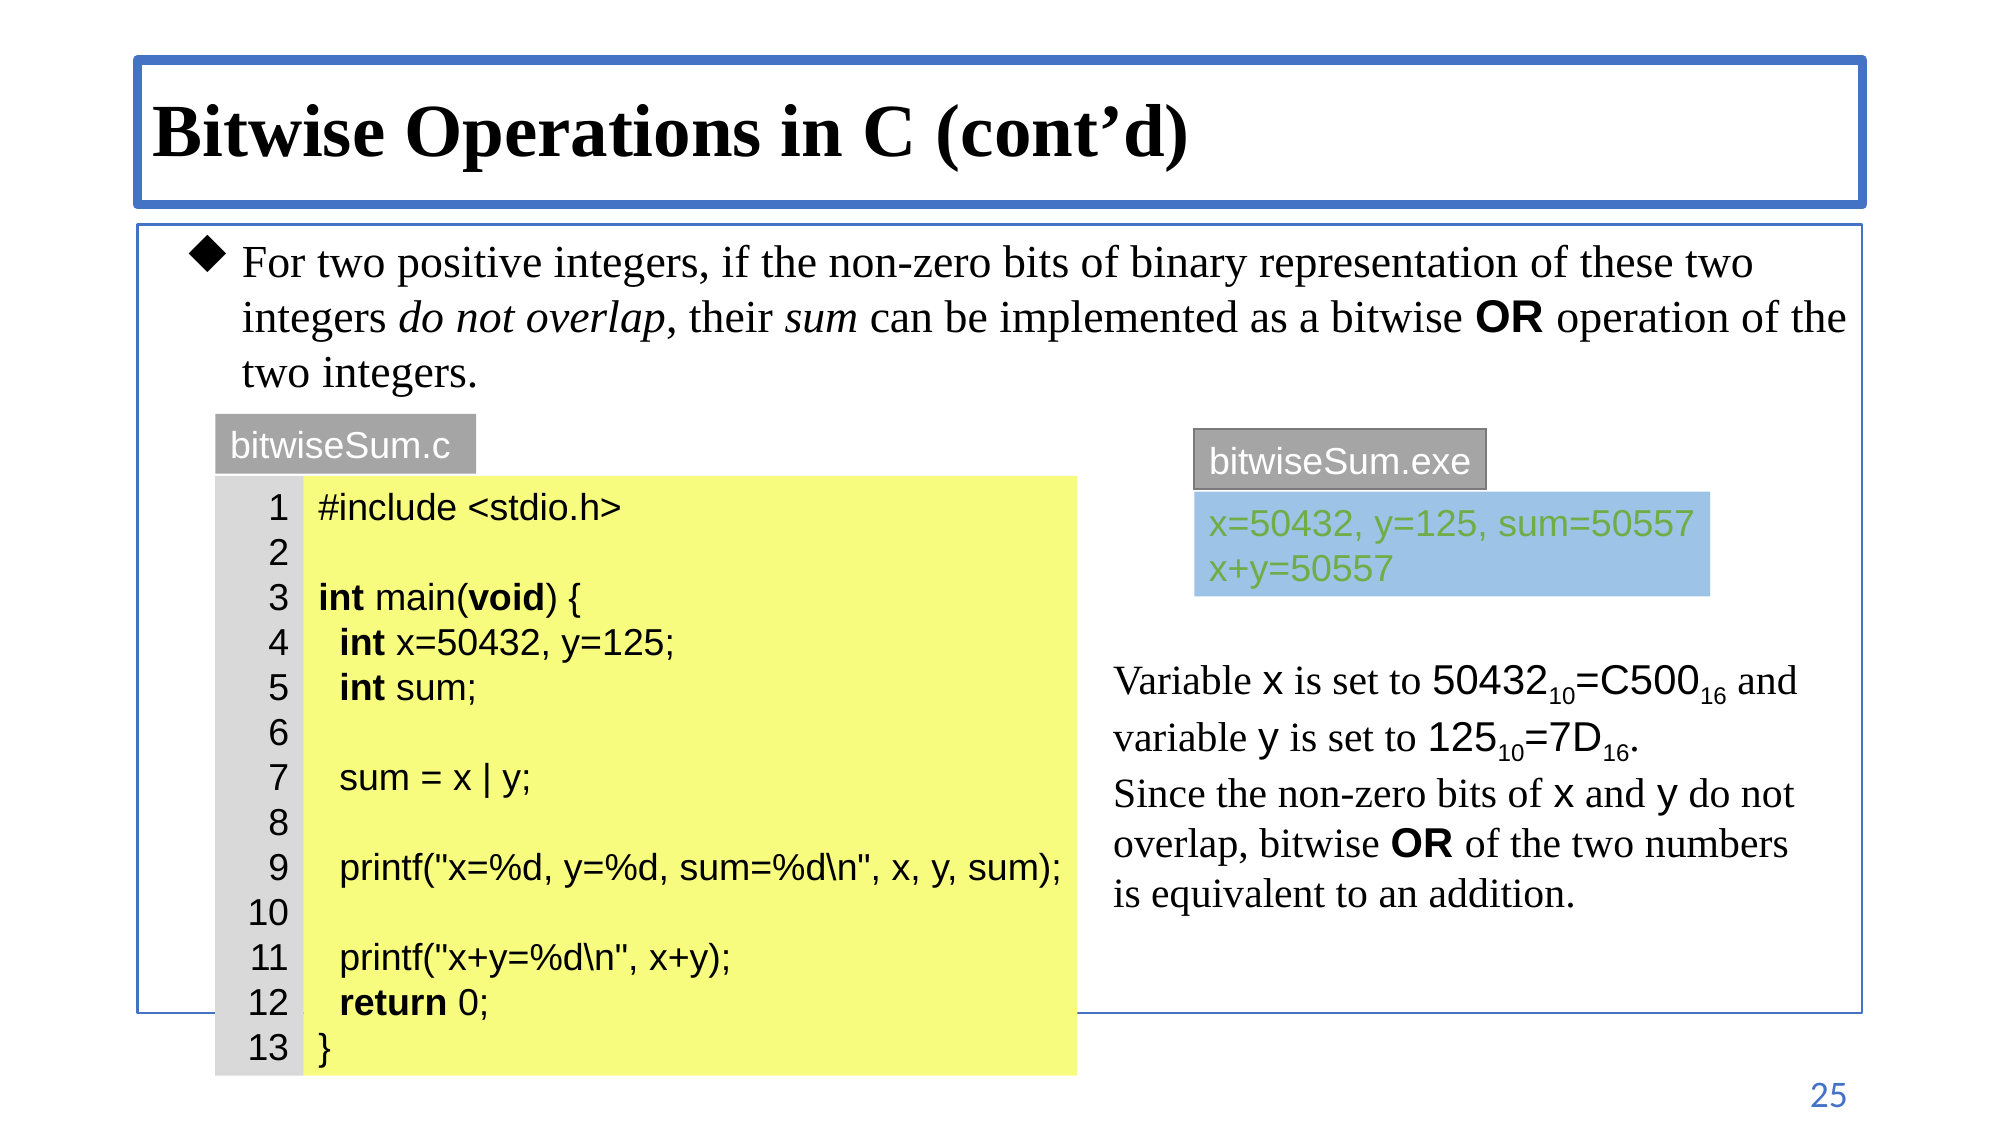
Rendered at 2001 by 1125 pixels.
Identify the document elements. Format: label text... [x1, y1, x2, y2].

list For two positive integers, if the non-zero bits of binary representation of these two integers do not overlap, their sum can be implemented as a bitwise OR operation of the two integers. [136, 223, 1863, 1014]
title Bitwise Operations in C (cont’d) [133, 55, 1867, 209]
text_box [1194, 429, 1711, 598]
text_box Variable x is set to 5043210=C50016 and variable y is set to 12510=7D16. Since the non-zero bits of x and y do not overlap, bitwise OR of the two numbers is equivalent to an addition. [1098, 645, 1817, 924]
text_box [215, 413, 1078, 1082]
